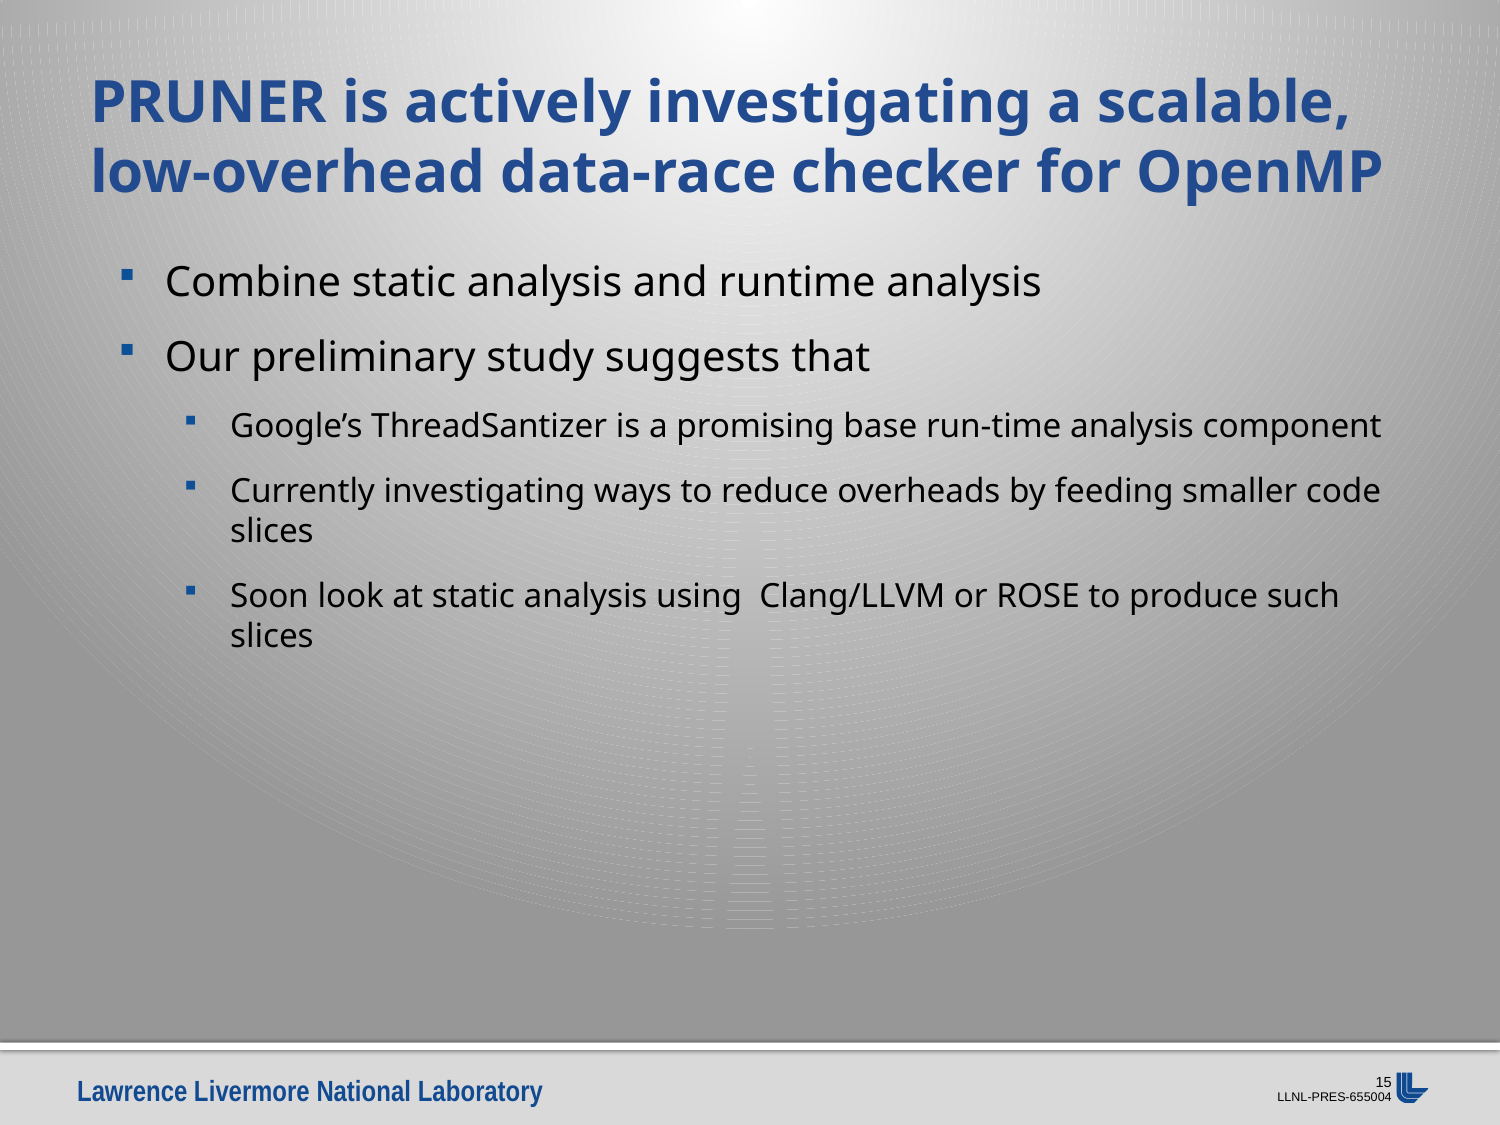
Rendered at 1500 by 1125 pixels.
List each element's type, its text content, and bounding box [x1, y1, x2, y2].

picture [1391, 1071, 1430, 1107]
title PRUNER is actively investigating a scalable, low-overhead data-race checker for OpenMP [75, 6, 1425, 212]
text_box Combine static analysis and runtime analysis Our preliminary study suggests that Google’s ThreadSantizer is a promising base run-time analysis component Currently investigating ways to reduce overheads by feeding smaller code slices Soon look at static analysis using Clang/LLVM or ROSE to produce such slices [84, 246, 1435, 698]
